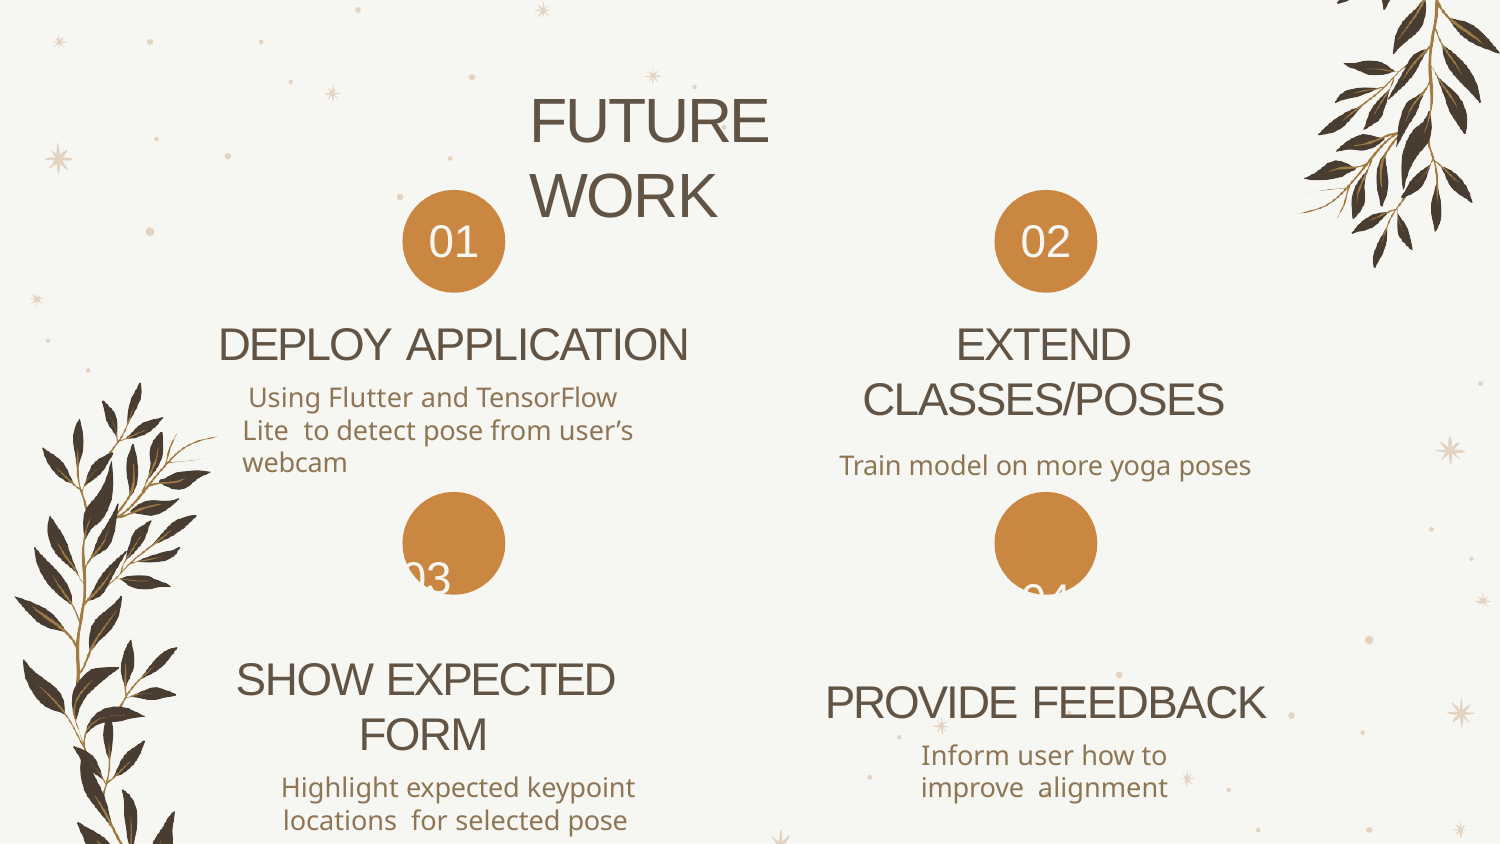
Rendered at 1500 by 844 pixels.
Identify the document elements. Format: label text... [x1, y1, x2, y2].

picture [771, 830, 790, 844]
picture [1474, 592, 1491, 609]
title FUTURE WORK [527, 77, 973, 230]
picture [1296, 0, 1500, 268]
picture [51, 33, 67, 50]
picture [1435, 436, 1465, 464]
picture [28, 291, 45, 307]
picture [534, 1, 551, 19]
picture [645, 67, 661, 77]
picture [1446, 698, 1475, 728]
picture [14, 368, 218, 844]
picture [44, 143, 73, 174]
picture [324, 84, 340, 102]
list 01 DEPLOY APPLICATION Using Flutter and TensorFlow Lite to detect pose from user’s webcam 03 SHOW EXPECTED FORM Highlight expected keypoint locations for selected pose [194, 210, 714, 837]
picture [1452, 821, 1468, 838]
list 02 EXTEND CLASSES/POSES Train model on more yoga poses 04 PROVIDE FEEDBACK Inform user how to improve alignment [767, 210, 1321, 804]
